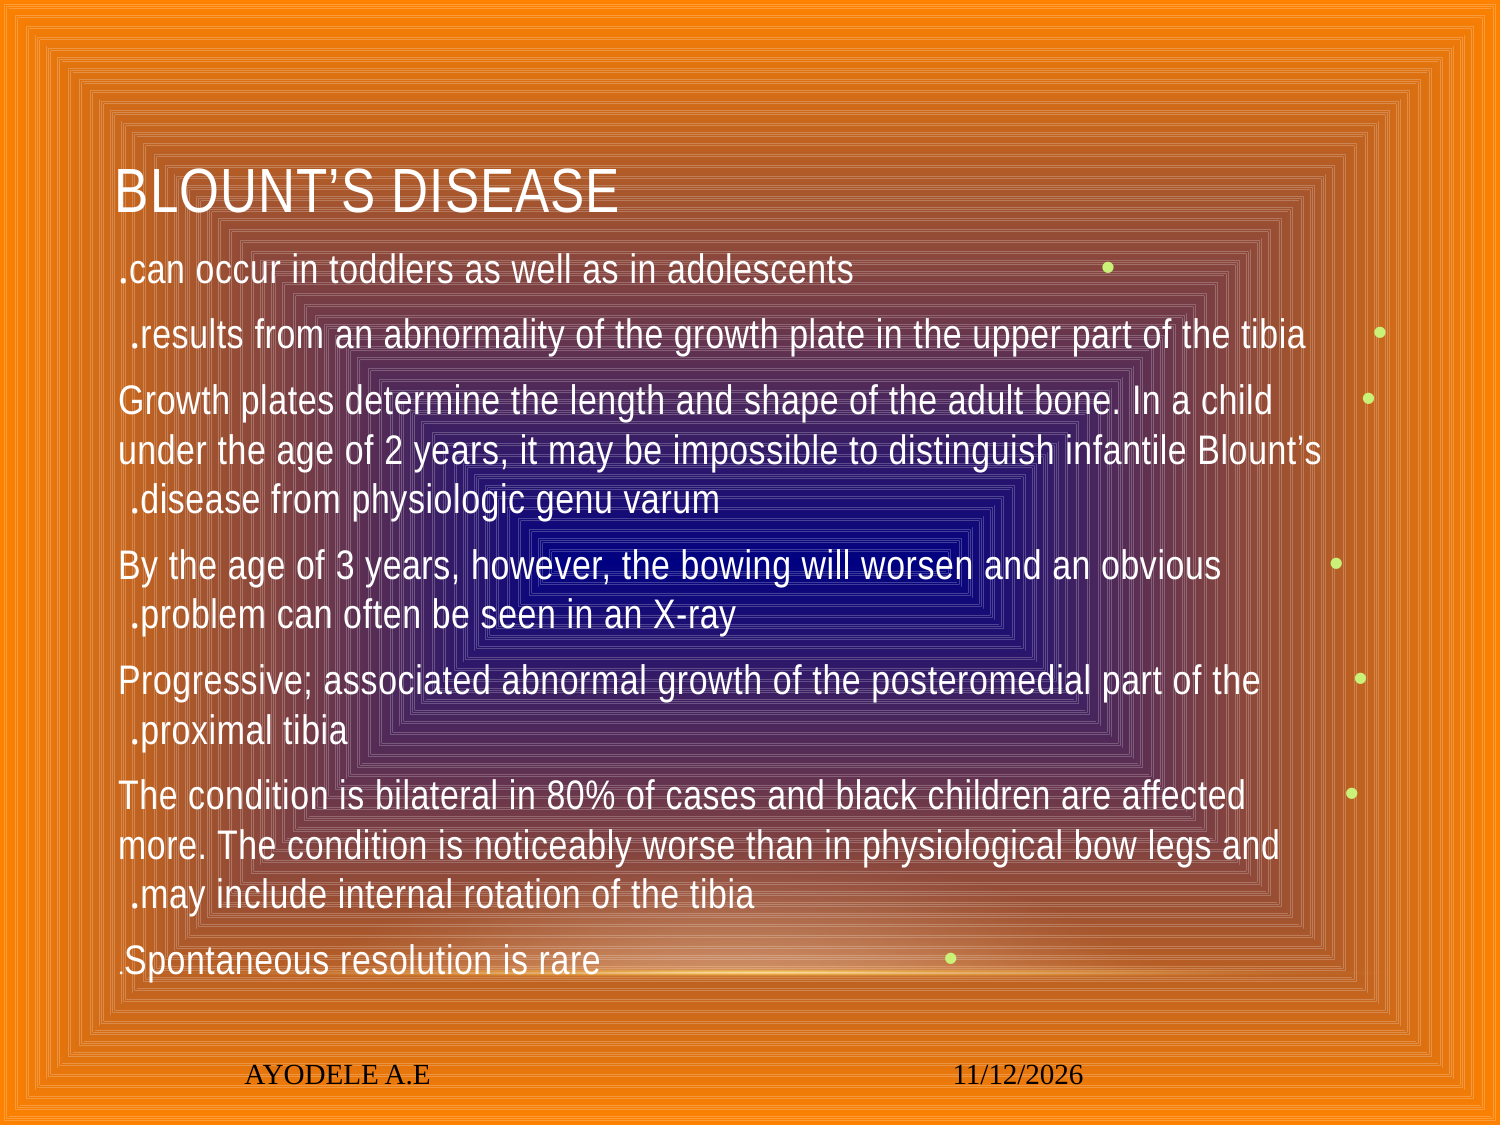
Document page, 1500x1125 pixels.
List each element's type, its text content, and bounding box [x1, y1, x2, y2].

title Blount’s Disease [99, 45, 1400, 233]
picture [0, 0, 1500, 1125]
slide_number 16 [1237, 1042, 1400, 1103]
footer AYODELE A.E [99, 1042, 575, 1103]
list can occur in toddlers as well as in adolescents. results from an abnormality of the growth plate in the upper part of the tibia. Growth plates determine the length and shape of the adult bone. In a child under the age of 2 years, it may be impossible to distinguish infantile Blount’s disease from physiologic genu varum. By the age of 3 years, however, the bowing will worsen and an obvious problem can often be seen in an X-ray. Progressive; associated abnormal growth of the posteromedial part of the proximal tibia. The condition is bilateral in 80% of cases and black children are affected more. The condition is noticeably worse than in physiological bow legs and may include internal rotation of the tibia. Spontaneous resolution is rare. [103, 234, 1397, 1014]
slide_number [937, 1042, 1188, 1103]
